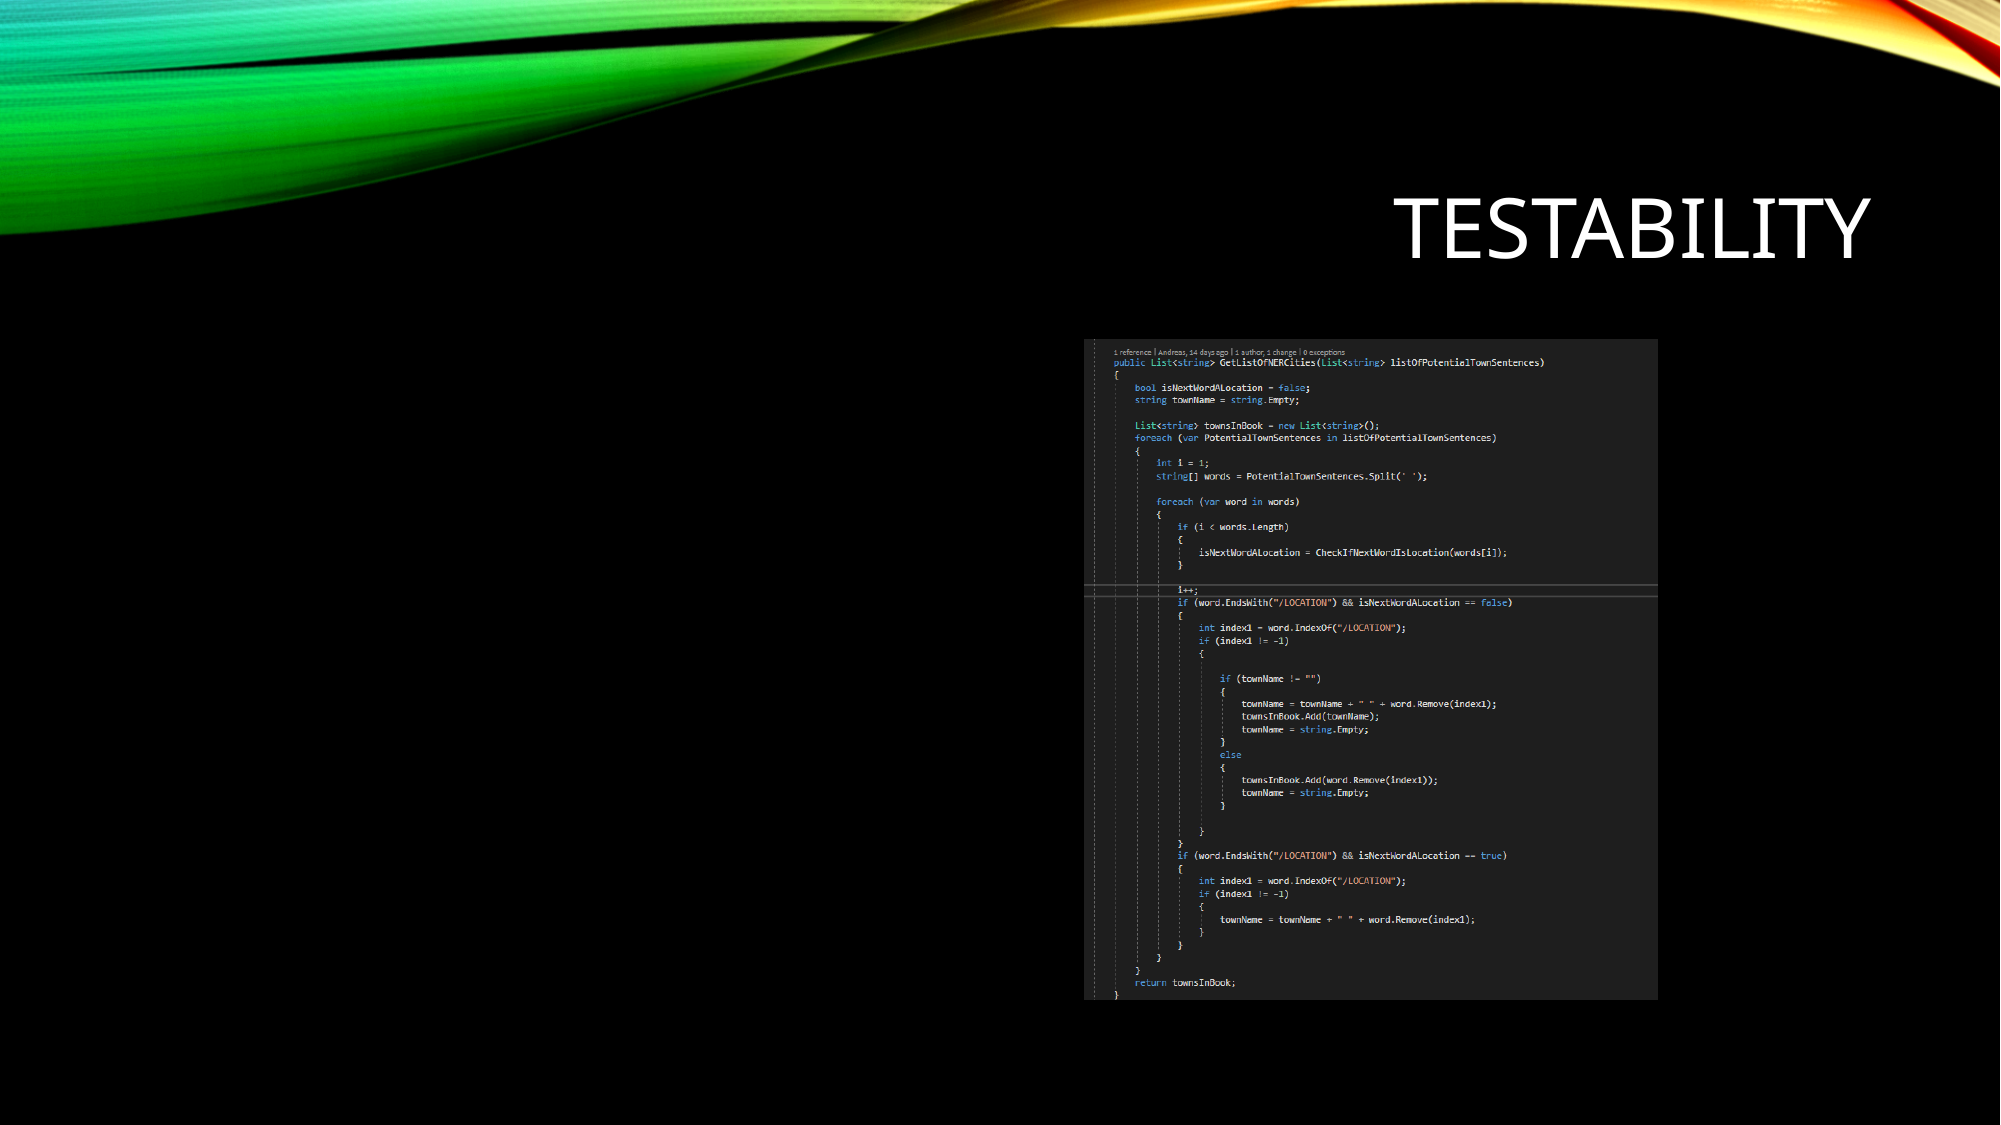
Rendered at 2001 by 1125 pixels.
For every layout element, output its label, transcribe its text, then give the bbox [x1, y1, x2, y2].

title Testability [474, 125, 1888, 338]
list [1083, 339, 1658, 1000]
picture [0, 0, 2000, 237]
